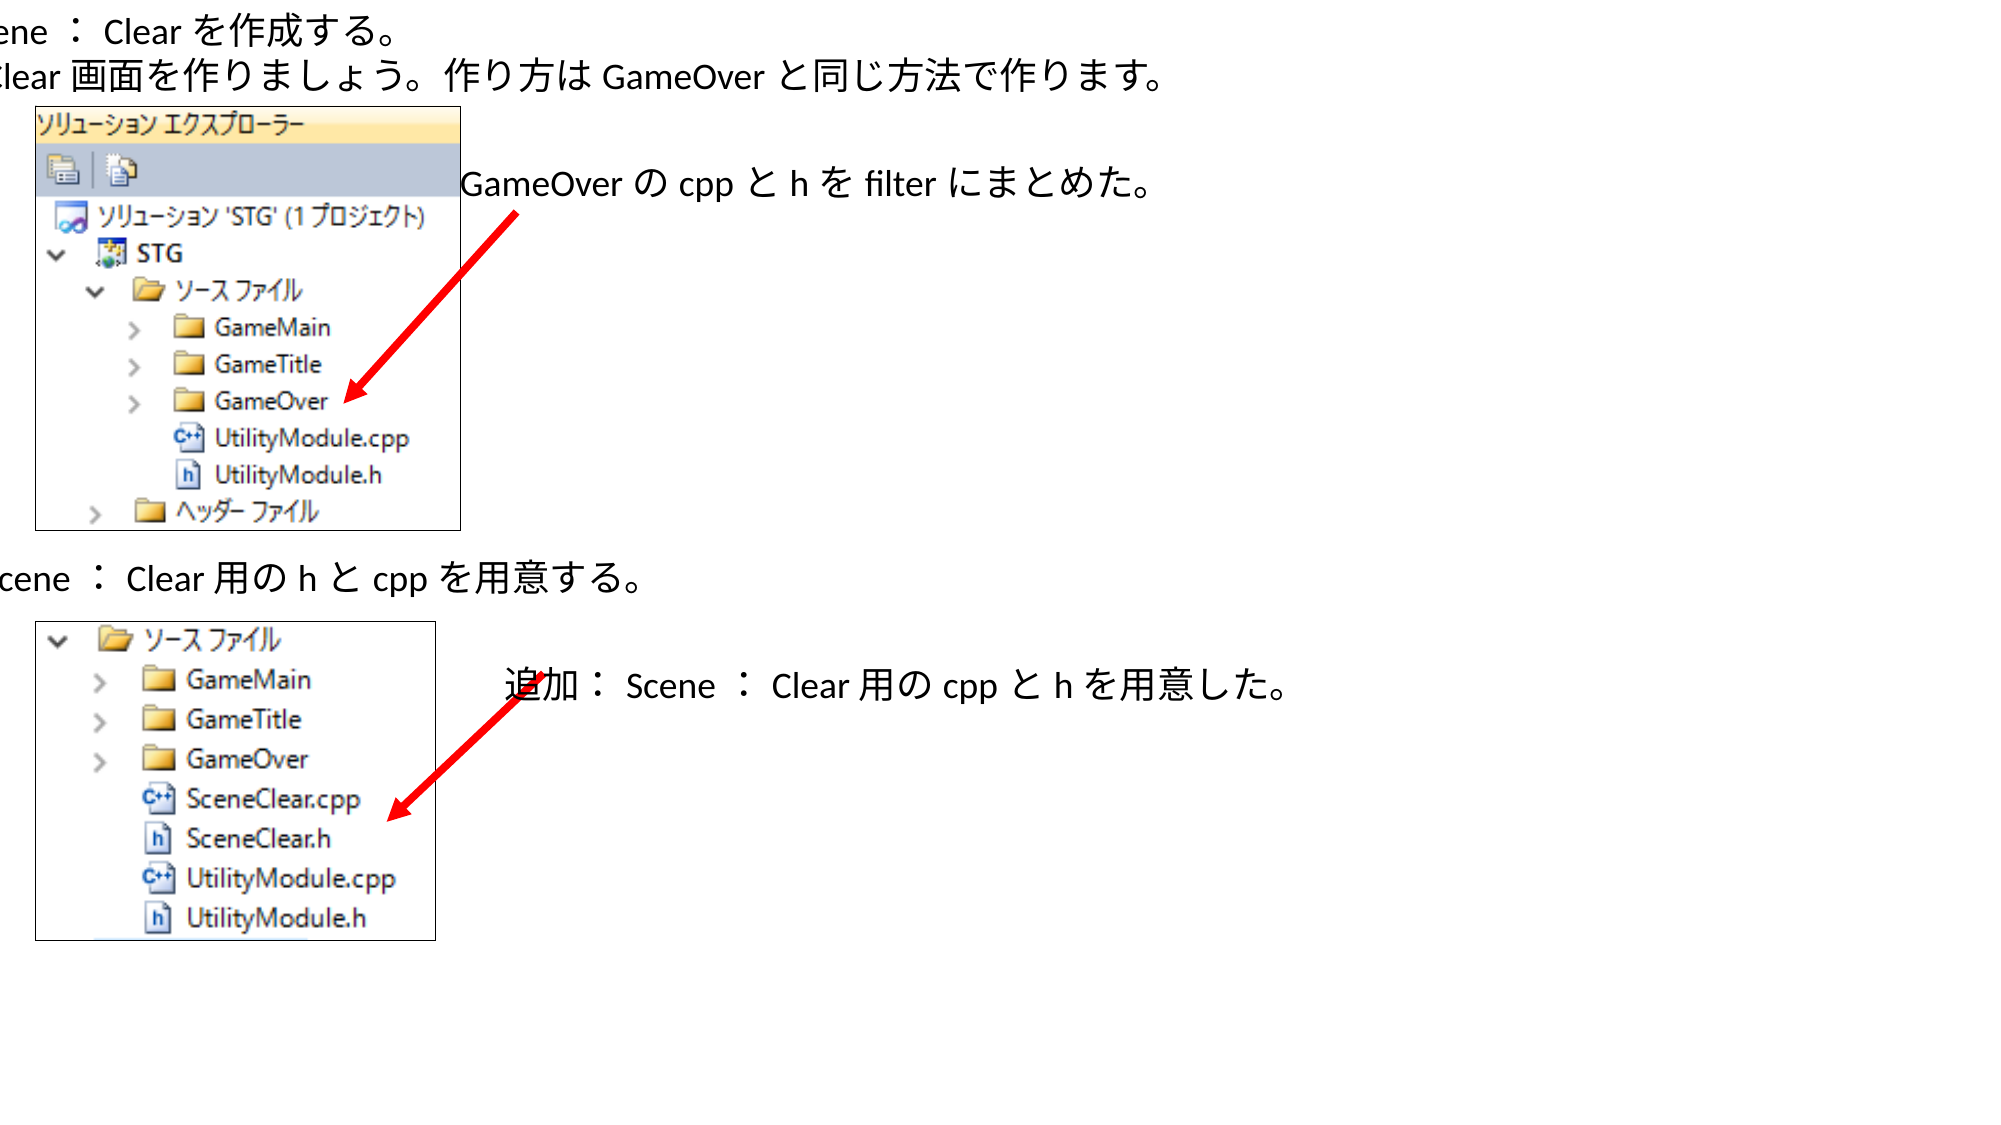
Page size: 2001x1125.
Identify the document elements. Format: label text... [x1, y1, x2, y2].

text_box ・Scene：Clearを作成する。 Clear画面を作りましょう。作り方はGameOverと同じ方法で作ります。 [0, 0, 1199, 105]
picture [35, 105, 461, 531]
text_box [386, 673, 544, 822]
text_box GameOverのcppとhをfilterにまとめた。 [461, 151, 1186, 212]
picture [35, 621, 436, 941]
text_box 追加：Scene：Clear用のcppとhを用意した。 [489, 654, 1323, 714]
text_box ・Scene：Clear用のhとcppを用意する。 [0, 546, 677, 606]
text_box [343, 211, 517, 404]
